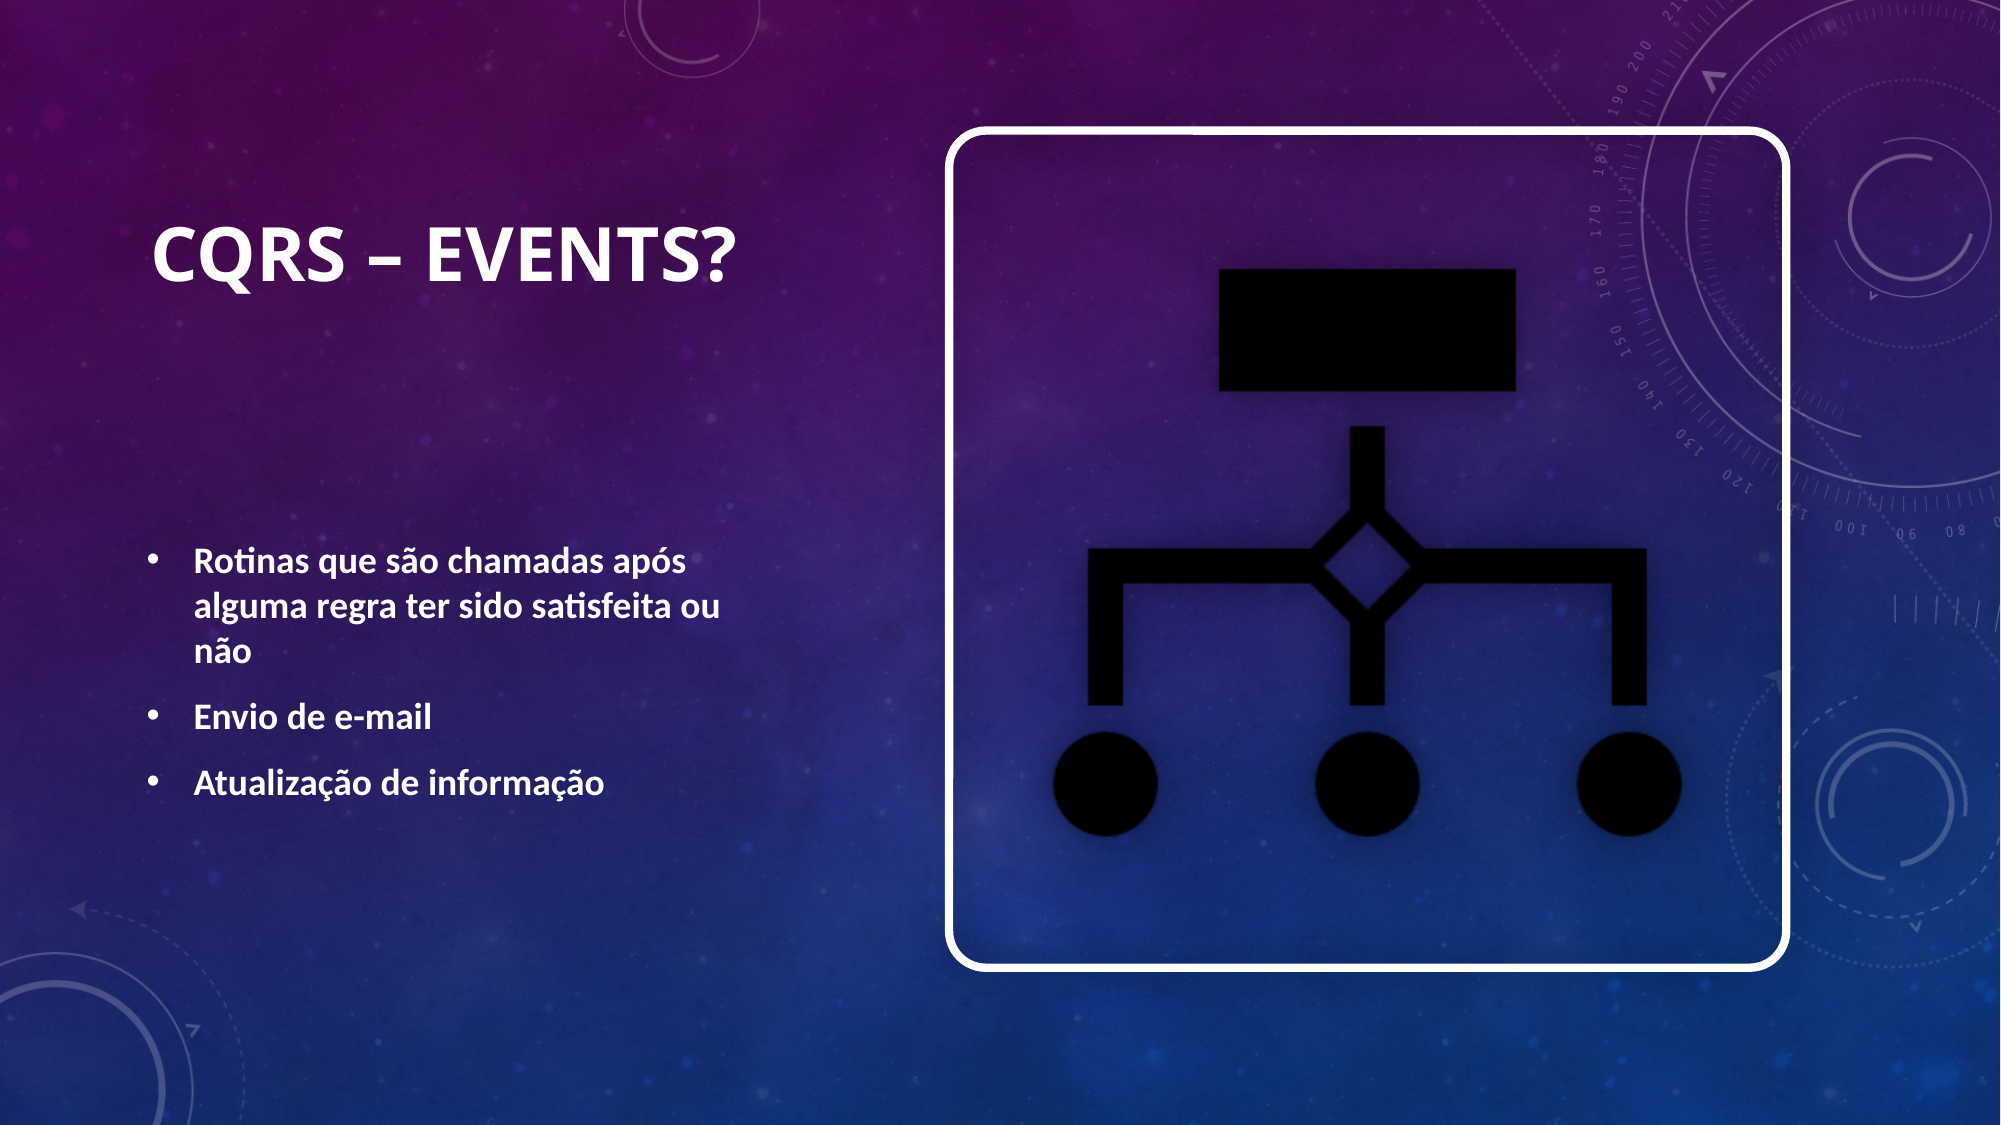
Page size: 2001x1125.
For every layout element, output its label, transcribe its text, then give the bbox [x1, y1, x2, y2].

picture [0, 0, 2001, 1125]
title CQRS – Events? [135, 132, 789, 370]
list Rotinas que são chamadas após alguma regra ter sido satisfeita ou não Envio de e-mail Atualização de informação [131, 370, 789, 968]
